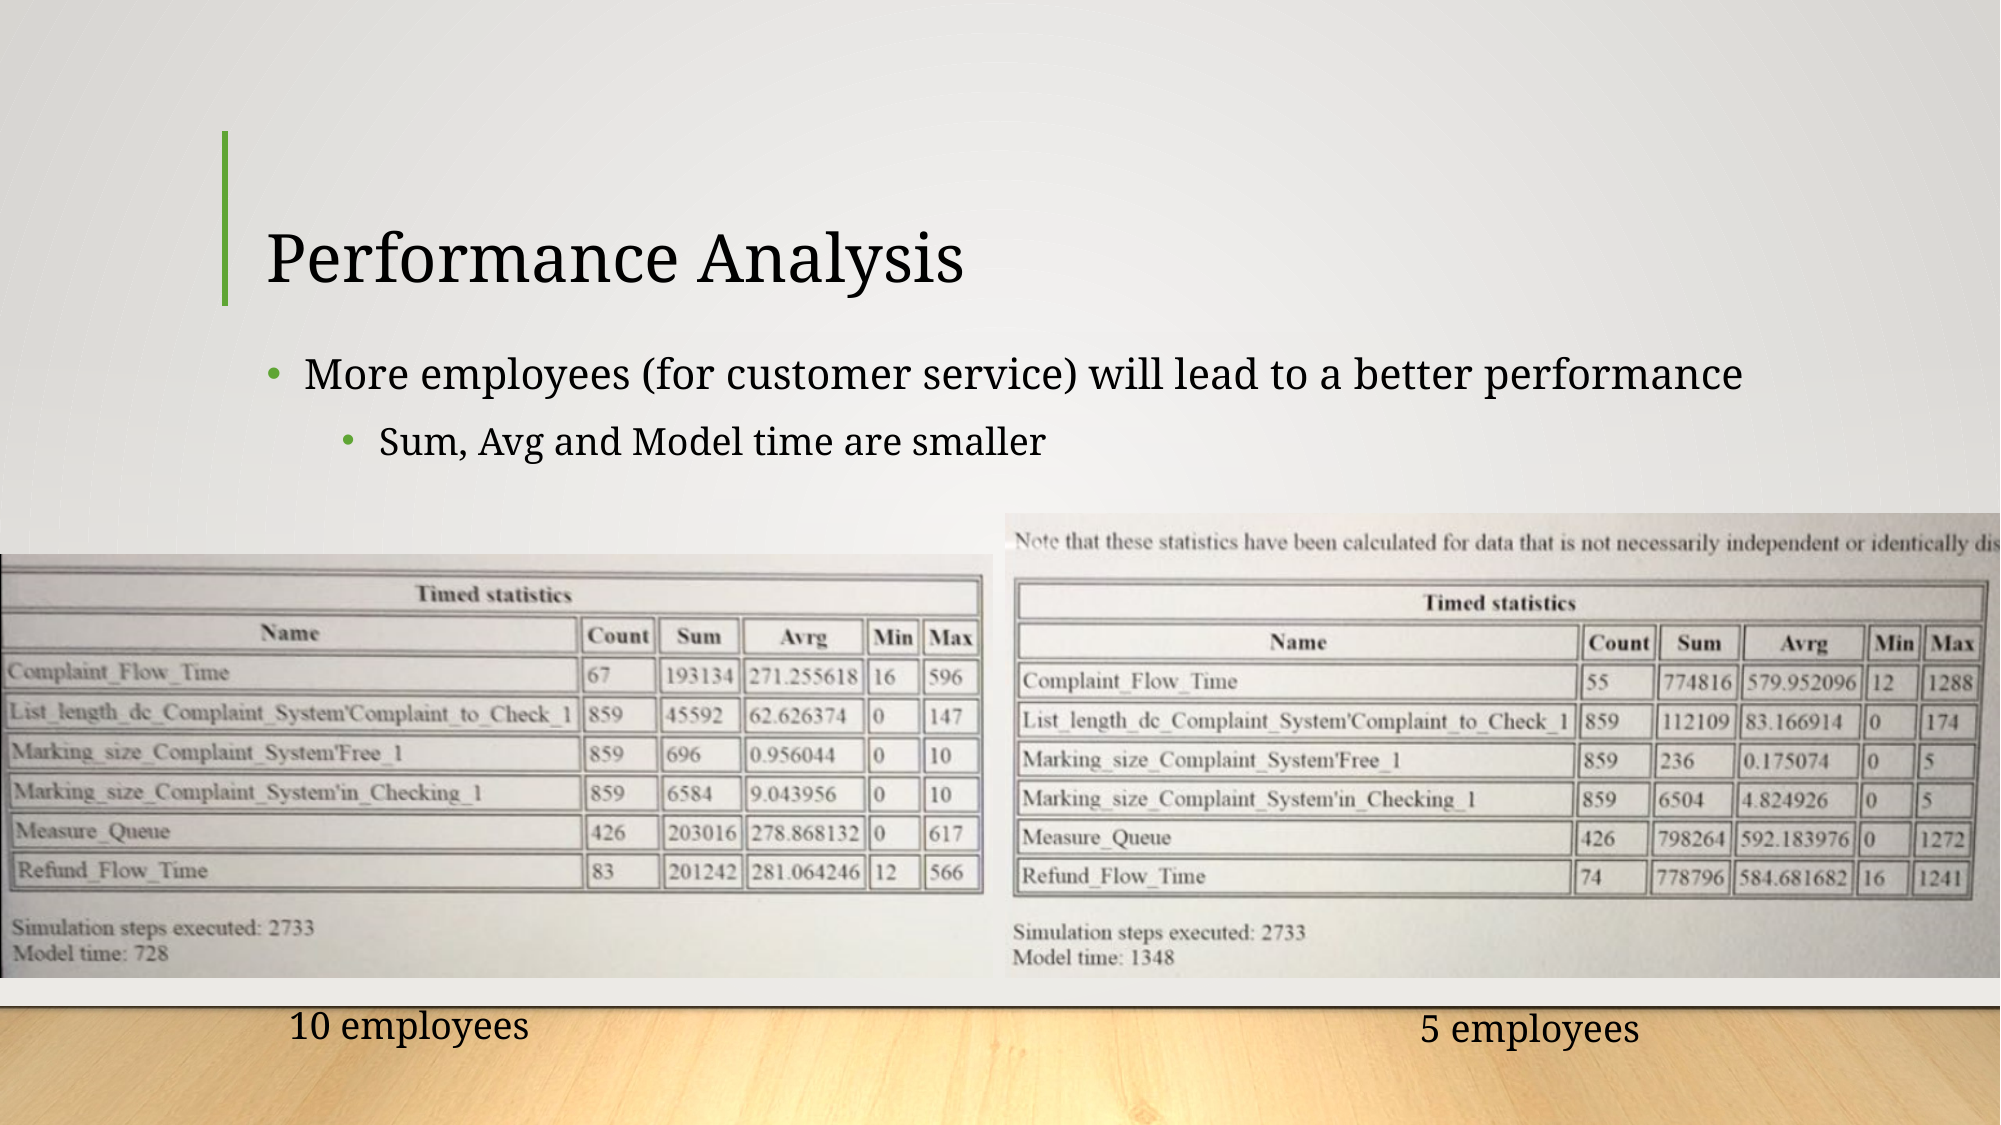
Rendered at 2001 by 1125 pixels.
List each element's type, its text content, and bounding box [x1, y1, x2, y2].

picture [0, 1006, 2000, 1125]
picture [1004, 513, 2000, 978]
picture [0, 554, 993, 978]
text_box 10 employees [273, 994, 545, 1055]
list More employees (for customer service) will lead to a better performance Sum, Avg and Model time are smaller [251, 330, 1814, 897]
text_box 5 employees [1405, 997, 1656, 1057]
title Performance Analysis [251, 131, 1814, 305]
